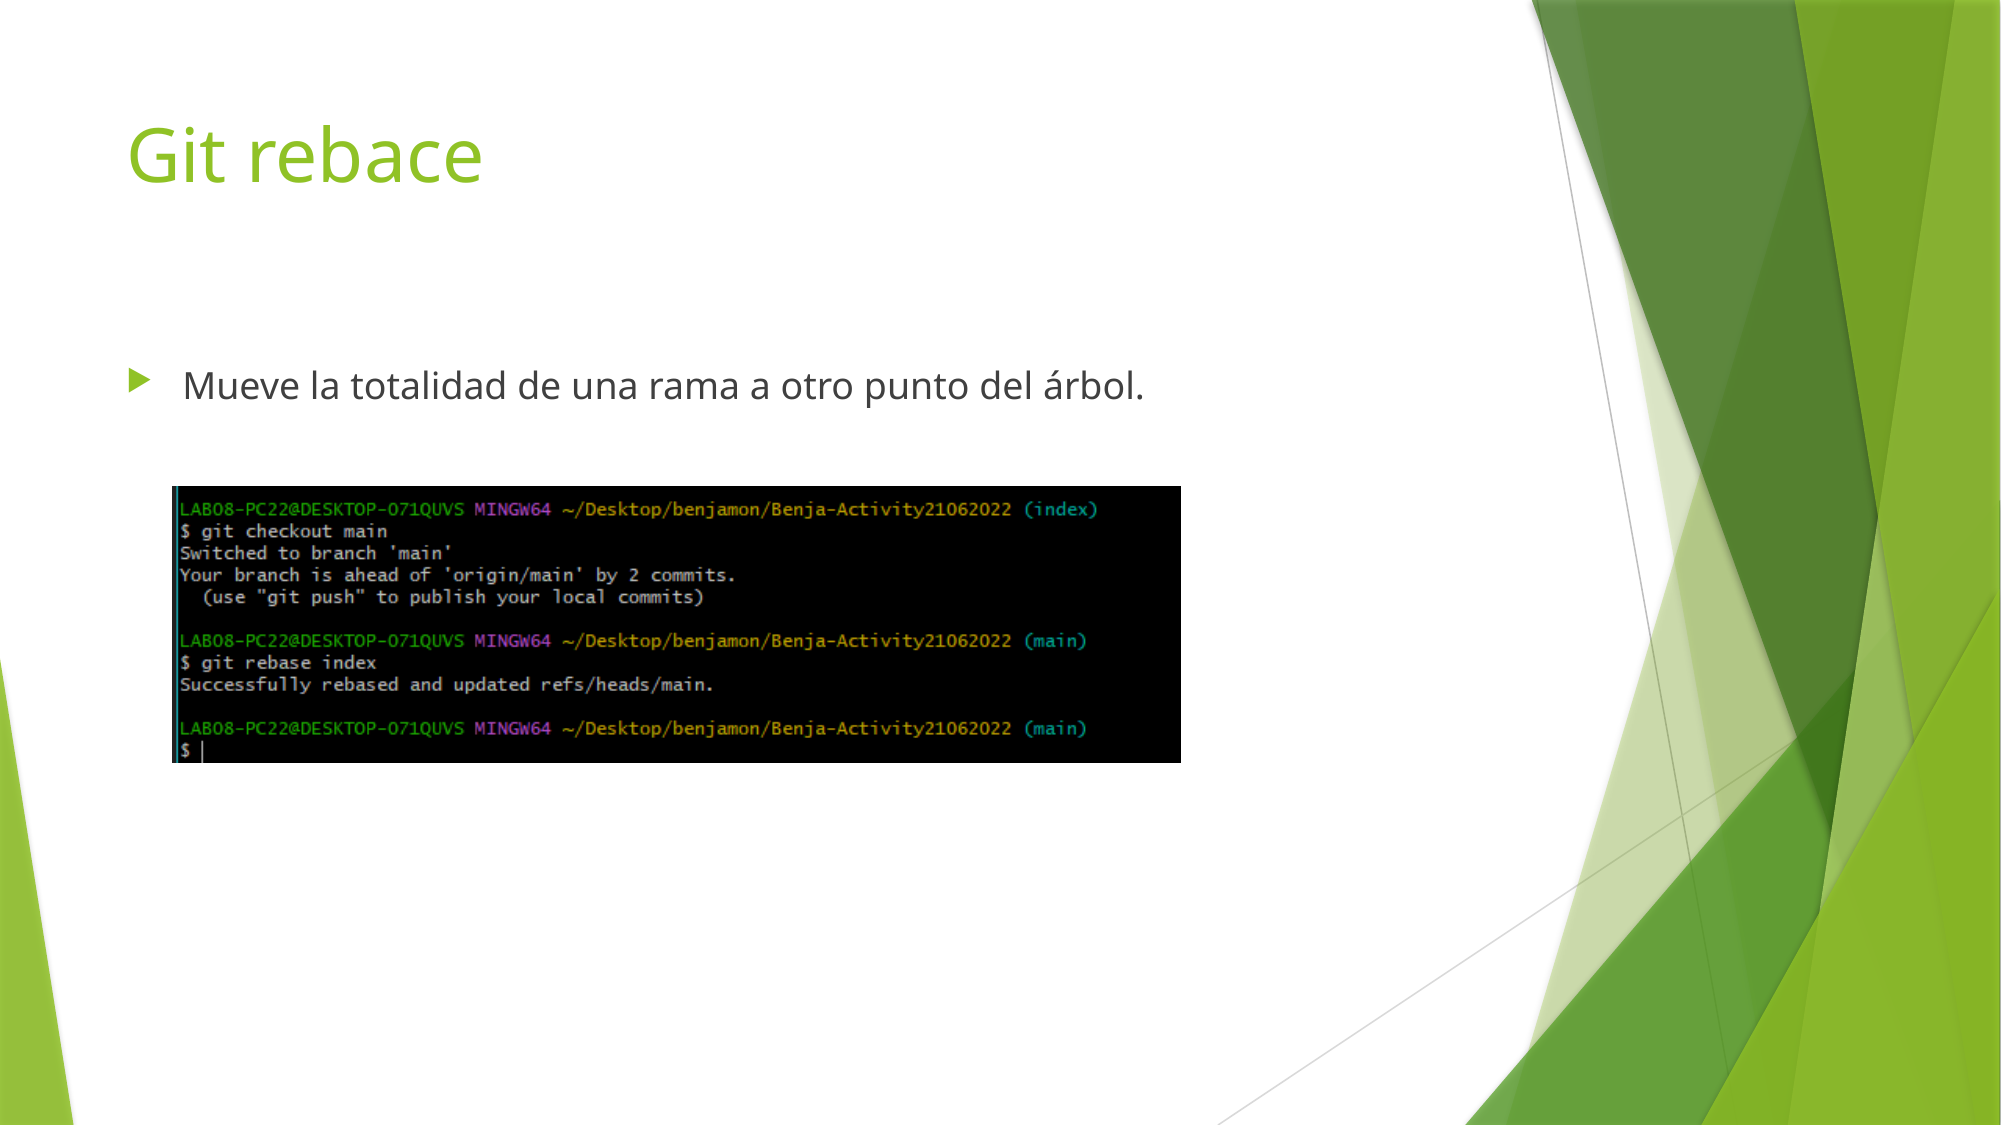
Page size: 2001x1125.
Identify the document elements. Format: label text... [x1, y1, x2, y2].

title Git rebace [111, 99, 1522, 317]
list Mueve la totalidad de una rama a otro punto del árbol. [111, 354, 1522, 992]
picture [172, 485, 1181, 764]
